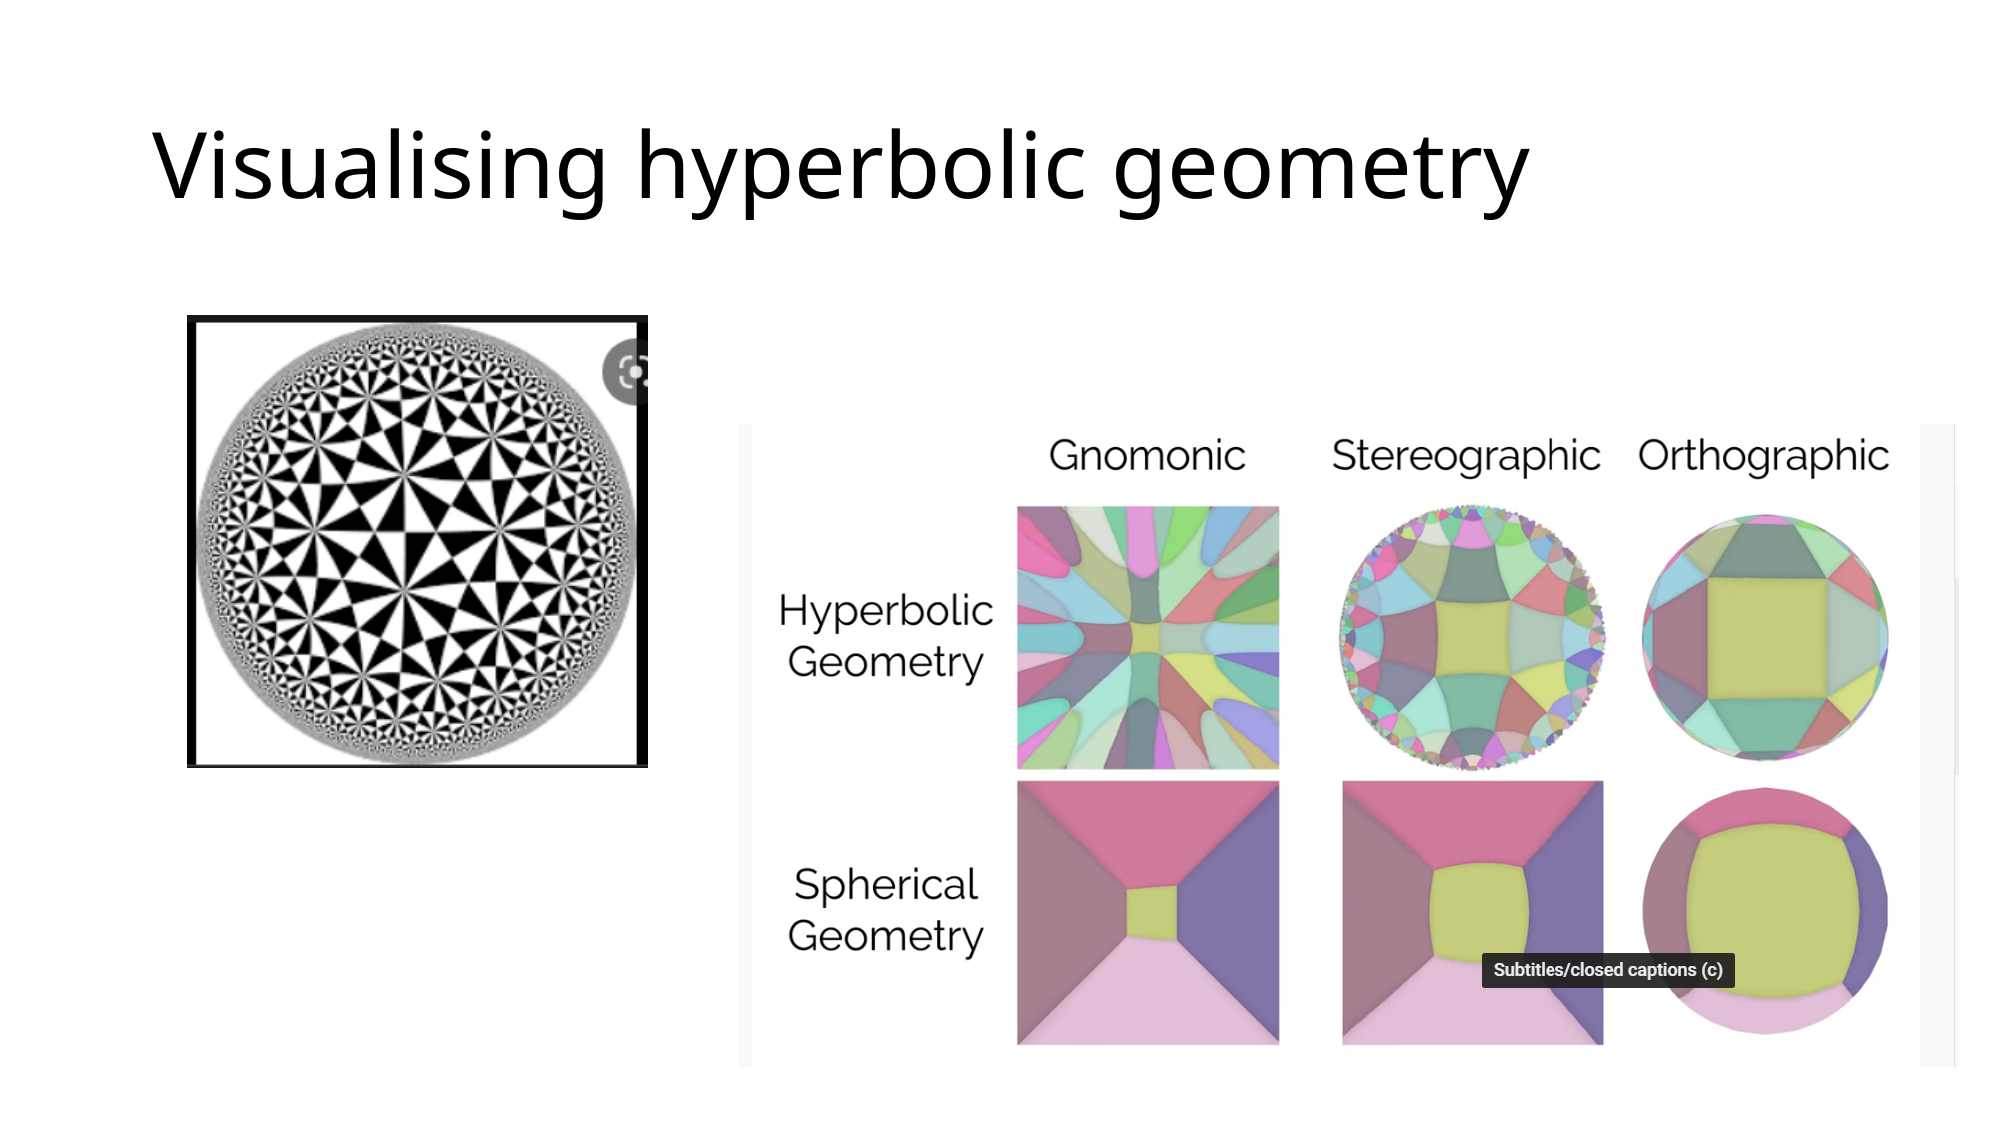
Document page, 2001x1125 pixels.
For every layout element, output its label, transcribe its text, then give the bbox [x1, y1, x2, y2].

picture [738, 424, 1959, 1067]
title Visualising hyperbolic geometry [137, 59, 1863, 278]
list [187, 315, 648, 768]
